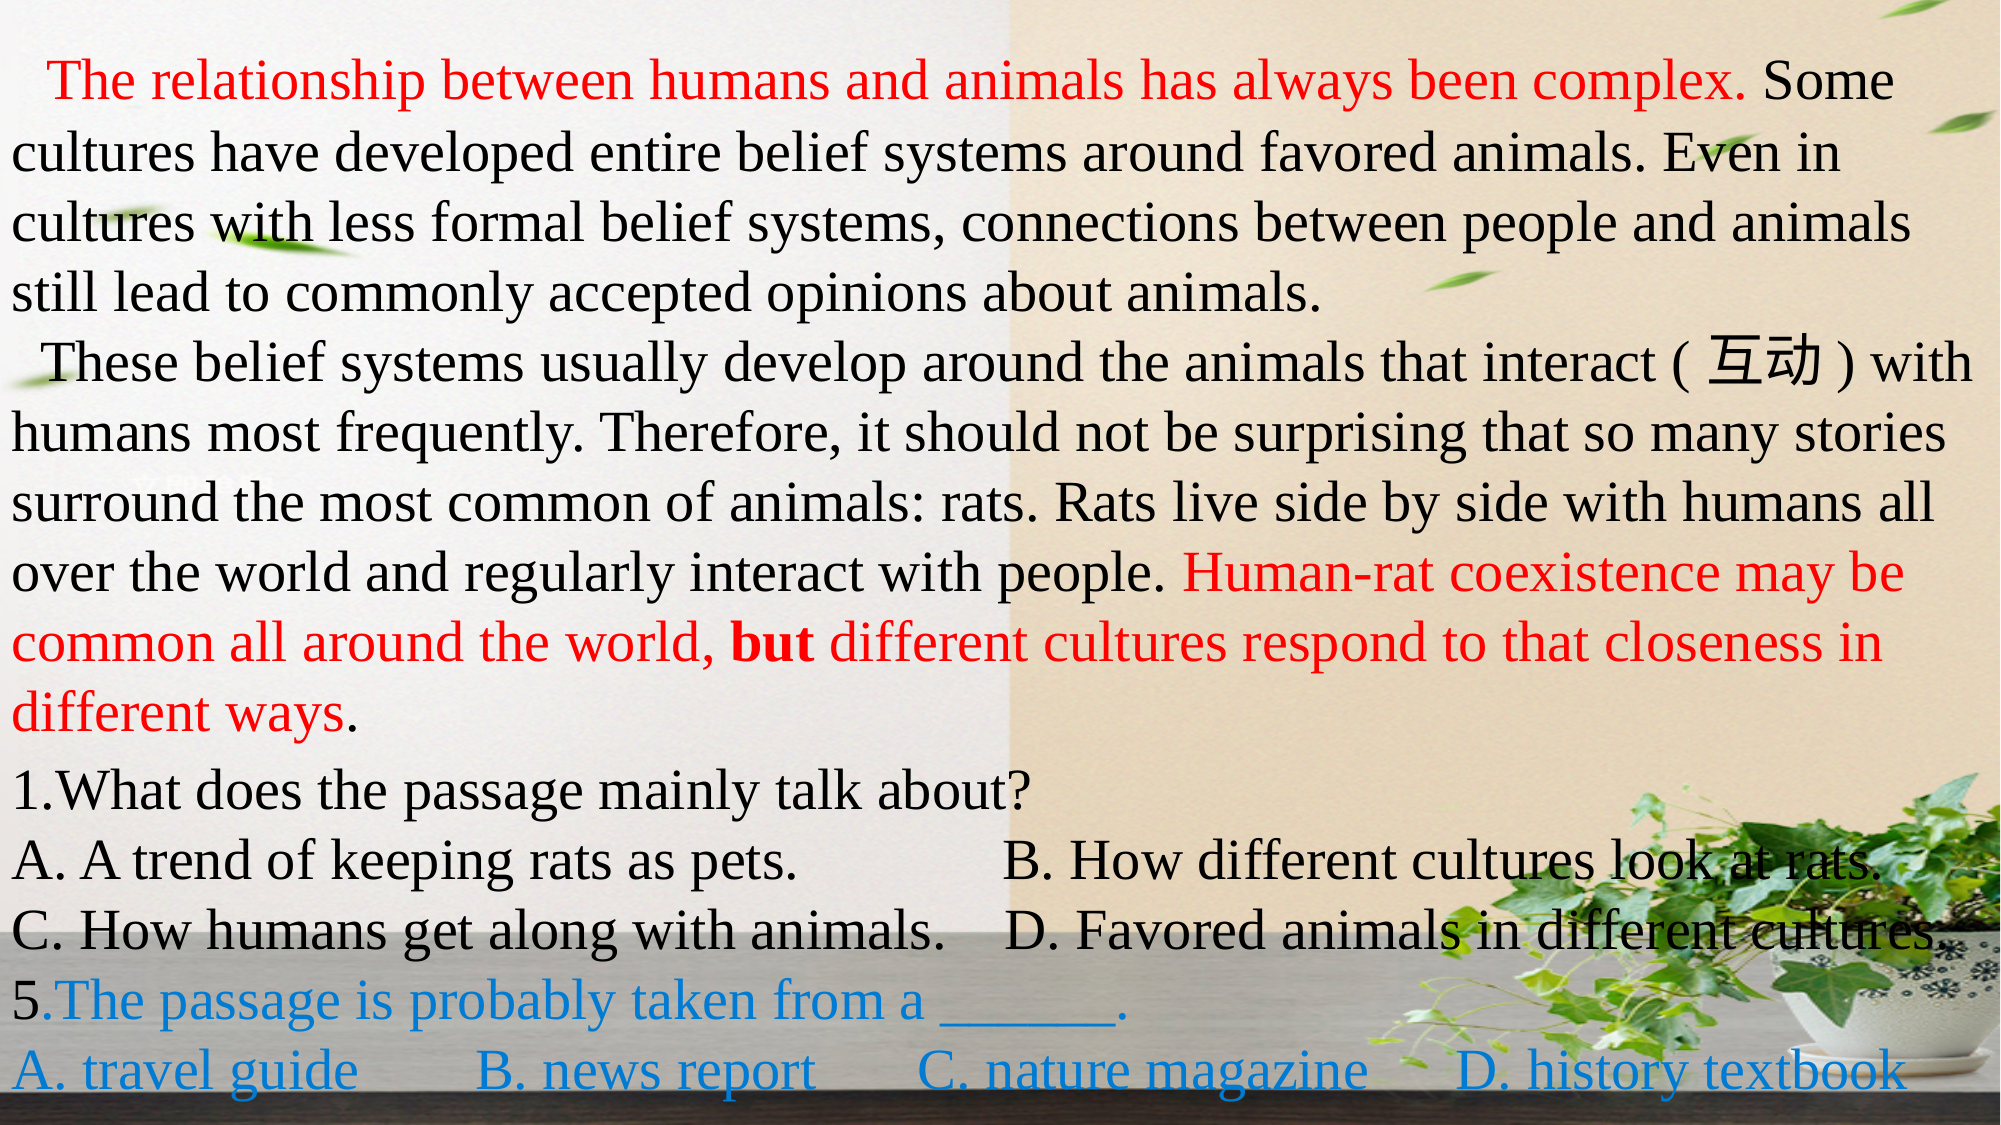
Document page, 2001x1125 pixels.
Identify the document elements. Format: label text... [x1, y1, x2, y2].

text_box The relationship between humans and animals has always been complex. Some cultures have developed entire belief systems around favored animals. Even in cultures with less formal belief systems, connections between people and animals still lead to commonly accepted opinions about animals. These belief systems usually develop around the animals that interact (互动) with humans most frequently. Therefore, it should not be surprising that so many stories surround the most common of animals: rats. Rats live side by side with humans all over the world and regularly interact with people. Human-rat coexistence may be common all around the world, but different cultures respond to that closeness in different ways. [0, 25, 1991, 744]
text_box 1.What does the passage mainly talk about? A. A trend of keeping rats as pets. B. How different cultures look at rats. C. How humans get along with animals. D. Favored animals in different cultures. 5.The passage is probably taken from a ______. A. travel guide B. news report C. nature magazine D. history textbook [0, 744, 1994, 1109]
picture [0, 0, 2001, 1125]
